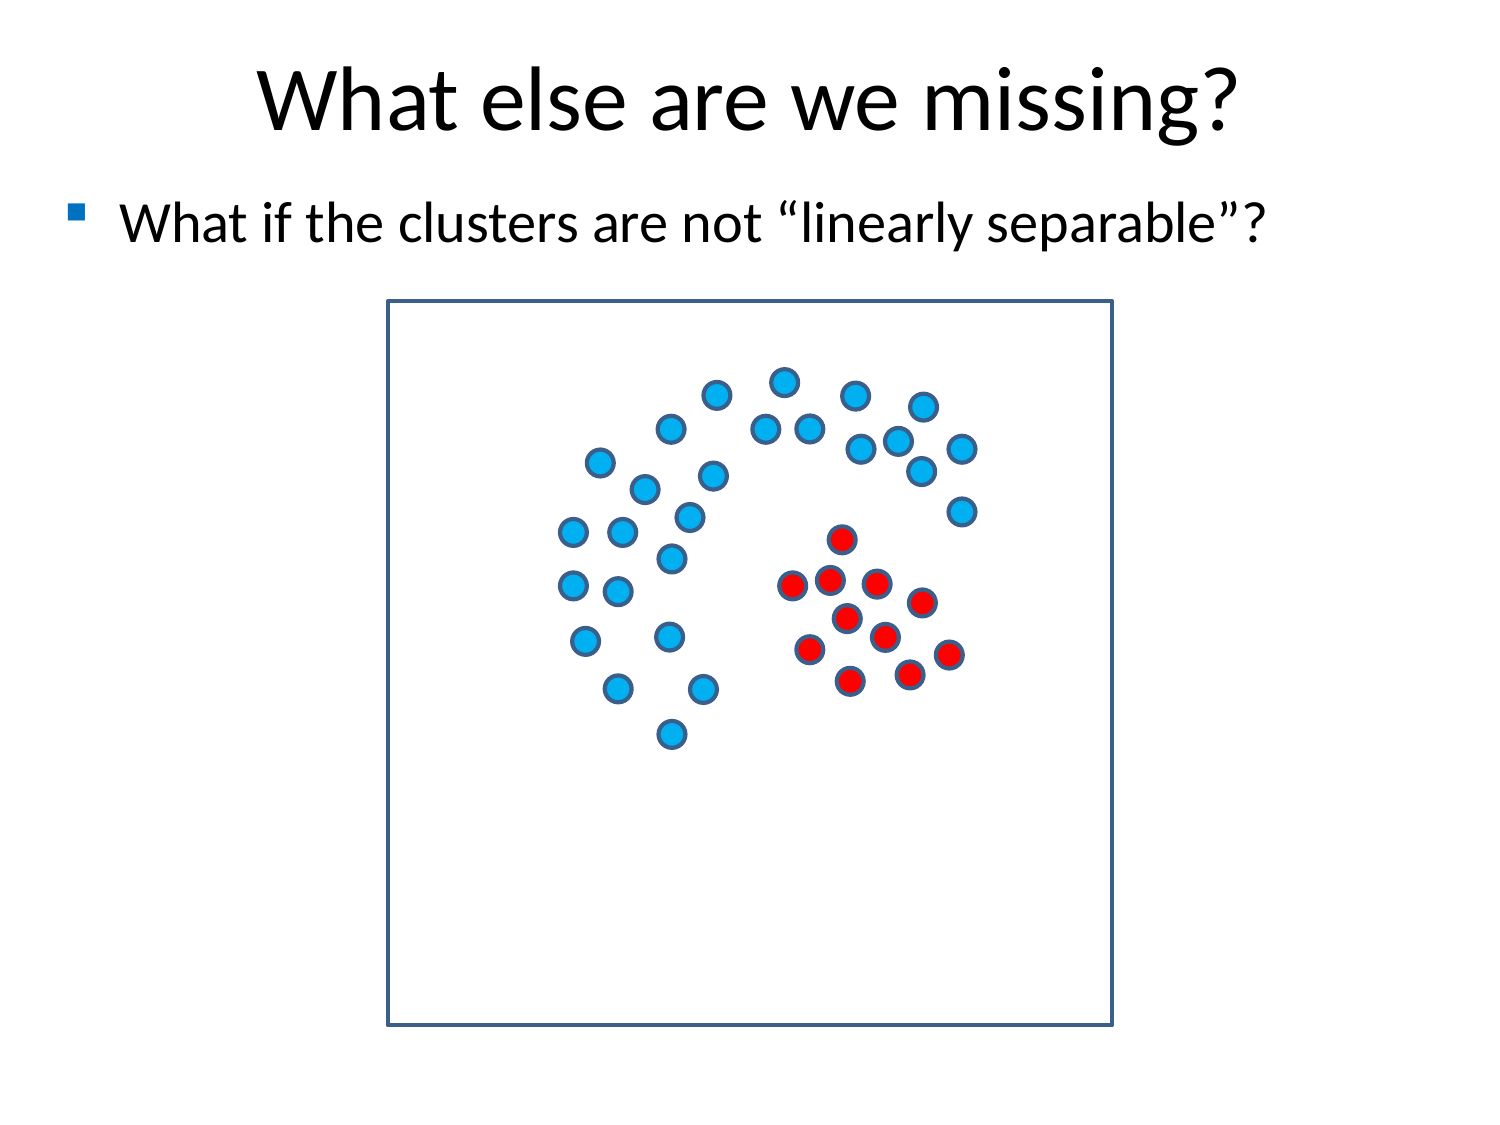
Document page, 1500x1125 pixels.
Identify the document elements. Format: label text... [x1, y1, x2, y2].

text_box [387, 300, 1113, 1026]
text_box What else are we missing? [0, 0, 1500, 187]
text_box What if the clusters are not “linearly separable”? [48, 187, 1452, 587]
